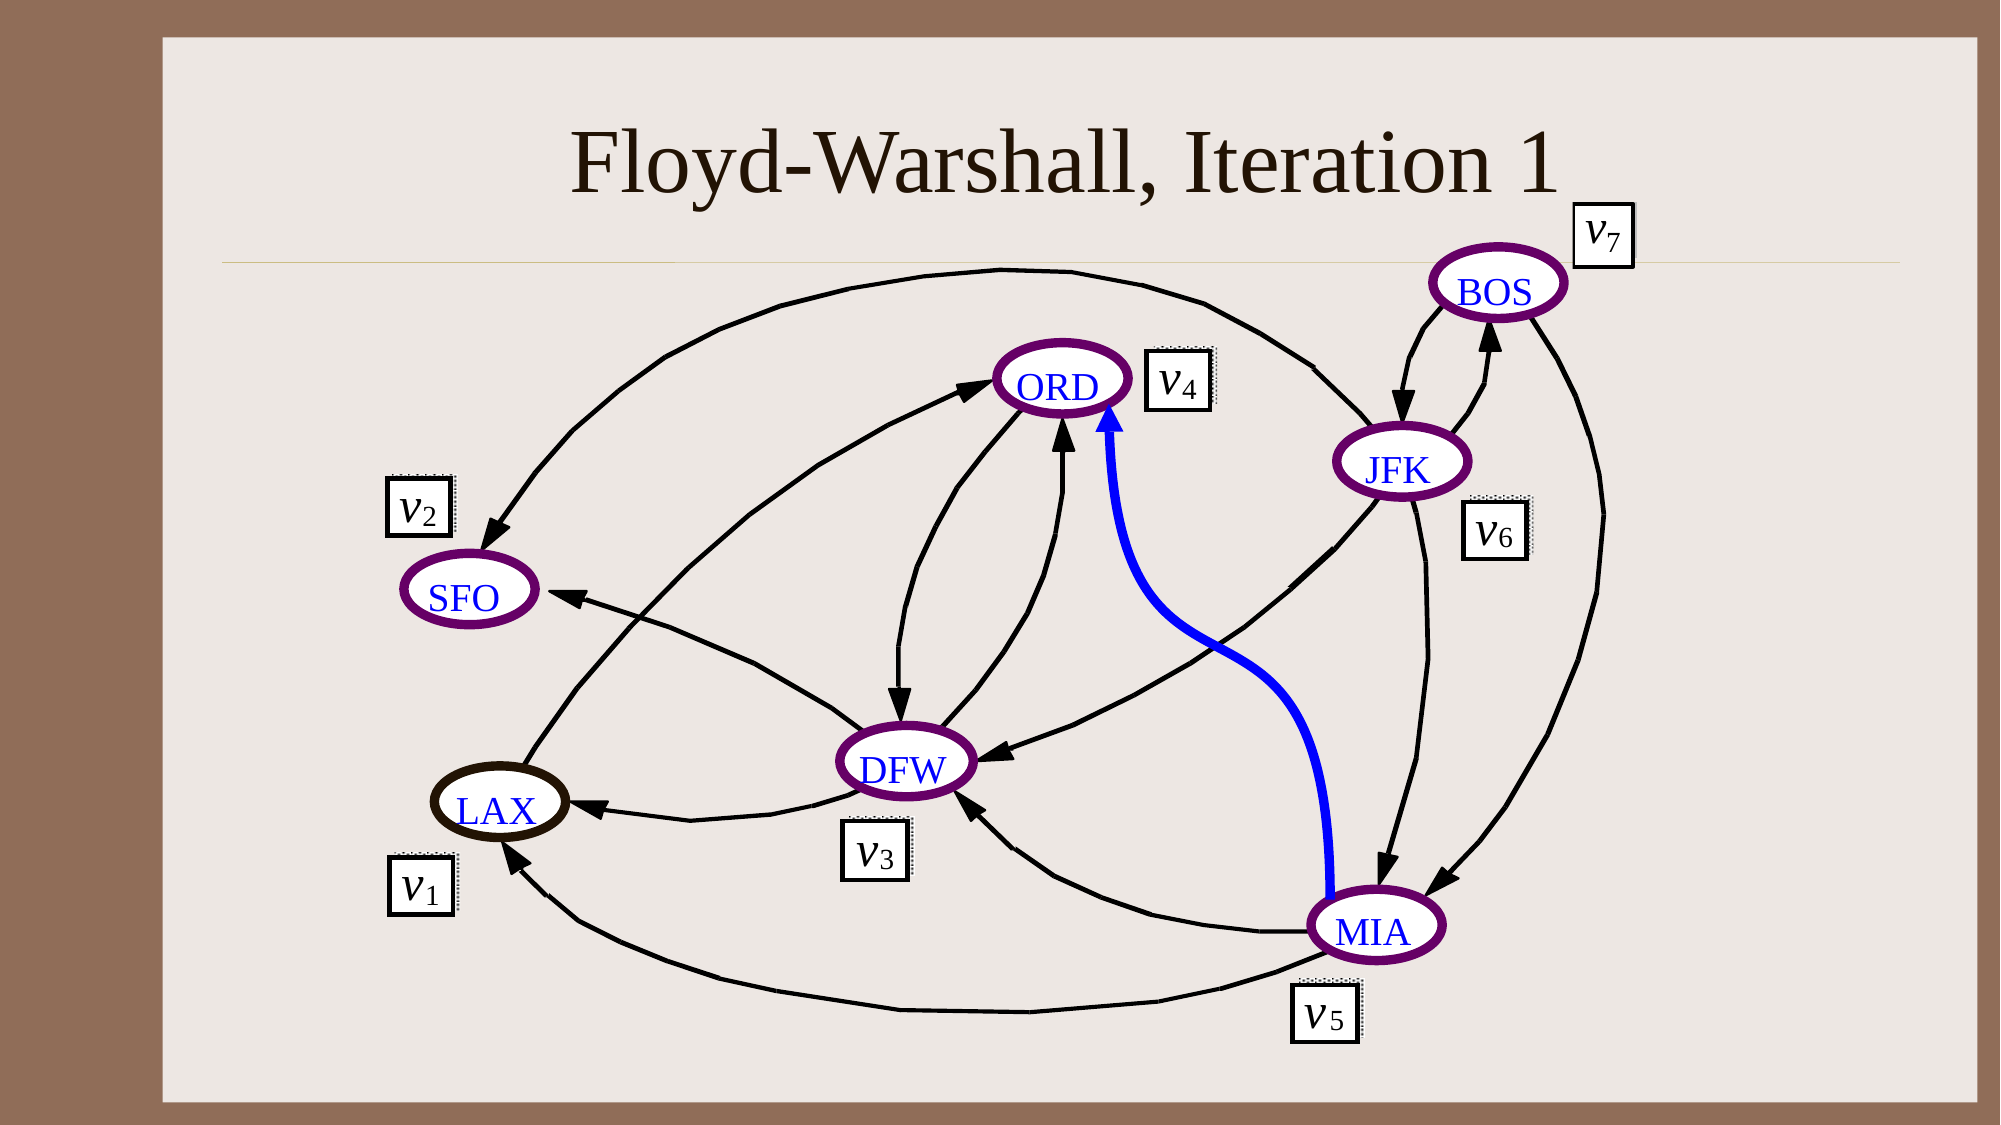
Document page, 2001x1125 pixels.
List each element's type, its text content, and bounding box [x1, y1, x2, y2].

text_box [690, 812, 772, 823]
text_box [1358, 413, 1376, 429]
text_box [1498, 495, 1534, 555]
text_box [772, 803, 812, 817]
text_box [1053, 418, 1075, 451]
text_box [996, 342, 1129, 408]
text_box [1575, 591, 1600, 660]
text_box 1 [424, 876, 440, 912]
text_box [779, 286, 850, 309]
text_box [570, 801, 608, 819]
text_box [1053, 493, 1065, 534]
text_box [1310, 367, 1363, 415]
text_box SFO [427, 571, 501, 620]
text_box [748, 463, 819, 517]
text_box [1336, 425, 1468, 498]
text_box [933, 486, 960, 527]
text_box [1013, 846, 1056, 879]
text_box [1545, 659, 1581, 736]
text_box [626, 619, 640, 630]
text_box [847, 788, 861, 797]
text_box [839, 725, 972, 790]
text_box [1463, 502, 1527, 560]
text_box [831, 706, 867, 734]
text_box [955, 450, 988, 489]
text_box [1204, 923, 1260, 934]
text_box [1407, 327, 1426, 359]
text_box [687, 512, 751, 570]
text_box LAX [455, 784, 538, 833]
text_box [422, 474, 458, 532]
text_box [577, 918, 622, 945]
text_box v [1303, 978, 1327, 1039]
text_box [718, 303, 782, 332]
text_box [1310, 889, 1443, 961]
text_box [1060, 450, 1065, 494]
text_box [1409, 497, 1419, 515]
text_box [1051, 533, 1058, 539]
text_box [777, 988, 901, 1013]
text_box [889, 688, 911, 721]
text_box [1482, 350, 1492, 383]
text_box [1015, 409, 1026, 414]
text_box [546, 893, 580, 923]
text_box [1432, 246, 1565, 313]
text_box [896, 646, 901, 687]
text_box [1220, 969, 1279, 991]
text_box [518, 869, 550, 898]
text_box 4 [1181, 369, 1197, 405]
text_box [719, 976, 777, 994]
text_box v [399, 472, 422, 533]
text_box [639, 565, 690, 616]
text_box 3 [879, 840, 895, 876]
text_box [1378, 852, 1398, 885]
text_box [842, 821, 908, 881]
text_box [1146, 351, 1211, 411]
text_box [983, 412, 1021, 453]
text_box 6 [1498, 518, 1514, 554]
text_box ORD [1015, 361, 1100, 409]
text_box [481, 518, 510, 551]
text_box [1370, 495, 1383, 507]
text_box [1573, 395, 1592, 437]
text_box [901, 1008, 1030, 1015]
text_box [896, 605, 908, 646]
text_box [1554, 356, 1579, 397]
text_box [937, 725, 945, 730]
text_box JFK [1365, 444, 1432, 492]
text_box [1072, 270, 1140, 288]
text_box [1030, 999, 1159, 1015]
text_box [575, 628, 631, 690]
text_box v [401, 850, 424, 911]
text_box [975, 814, 1016, 851]
text_box [1101, 895, 1152, 917]
text_box [434, 765, 566, 831]
text_box [1479, 319, 1501, 351]
text_box [1477, 805, 1508, 843]
text_box [617, 354, 667, 393]
text_box [1466, 314, 1531, 319]
text_box [1029, 409, 1096, 414]
text_box [873, 792, 940, 797]
text_box 5 [1329, 1001, 1345, 1037]
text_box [975, 540, 1464, 763]
picture [1572, 199, 1642, 269]
text_box [1421, 302, 1446, 330]
text_box [468, 833, 532, 838]
text_box v [1158, 344, 1181, 405]
text_box BOS [1456, 265, 1534, 314]
text_box [1340, 505, 1375, 539]
text_box DFW [858, 744, 947, 792]
text_box [879, 816, 915, 876]
text_box [1276, 949, 1333, 974]
text_box v [1474, 495, 1498, 556]
text_box [1448, 413, 1470, 437]
text_box [570, 389, 620, 432]
text_box [1054, 874, 1103, 900]
text_box [620, 939, 669, 964]
text_box [584, 597, 671, 630]
text_box 2 [422, 497, 438, 533]
text_box [1260, 929, 1312, 934]
text_box [1327, 978, 1365, 1038]
text_box [387, 478, 451, 536]
text_box [1181, 346, 1218, 404]
text_box [533, 429, 575, 474]
text_box [1425, 867, 1459, 896]
text_box [424, 852, 461, 911]
title Floyd-Warshall, Iteration 1 [233, 62, 1900, 250]
text_box [1150, 912, 1204, 928]
text_box [1140, 282, 1206, 306]
text_box [940, 692, 970, 728]
text_box [1503, 733, 1550, 808]
text_box MIA [1334, 905, 1412, 954]
text_box [925, 267, 1000, 279]
text_box [1159, 986, 1220, 1004]
text_box [1446, 840, 1482, 874]
text_box [1414, 512, 1424, 539]
text_box [954, 791, 986, 821]
text_box [1259, 331, 1316, 370]
text_box [1528, 316, 1559, 359]
text_box [669, 625, 756, 666]
text_box [549, 591, 587, 609]
text_box [903, 565, 920, 608]
text_box [665, 327, 721, 359]
text_box [403, 553, 536, 625]
text_box [812, 793, 850, 809]
text_box [816, 423, 888, 468]
text_box [667, 959, 721, 981]
text_box [915, 525, 939, 567]
text_box [1203, 302, 1262, 336]
text_box [957, 380, 993, 402]
text_box [1587, 435, 1602, 474]
text_box [502, 842, 531, 874]
text_box [1000, 267, 1072, 275]
text_box [1399, 356, 1412, 389]
text_box [520, 747, 538, 768]
text_box [1465, 382, 1487, 415]
text_box [389, 857, 454, 915]
text_box [1292, 984, 1358, 1042]
text_box [1594, 514, 1607, 593]
text_box v [856, 816, 879, 877]
text_box [605, 808, 690, 823]
text_box [532, 686, 579, 749]
text_box [1596, 474, 1607, 514]
text_box [1392, 391, 1415, 424]
text_box [1385, 771, 1416, 855]
text_box [753, 661, 833, 711]
text_box [886, 388, 962, 428]
text_box [497, 471, 538, 524]
text_box [847, 274, 925, 291]
